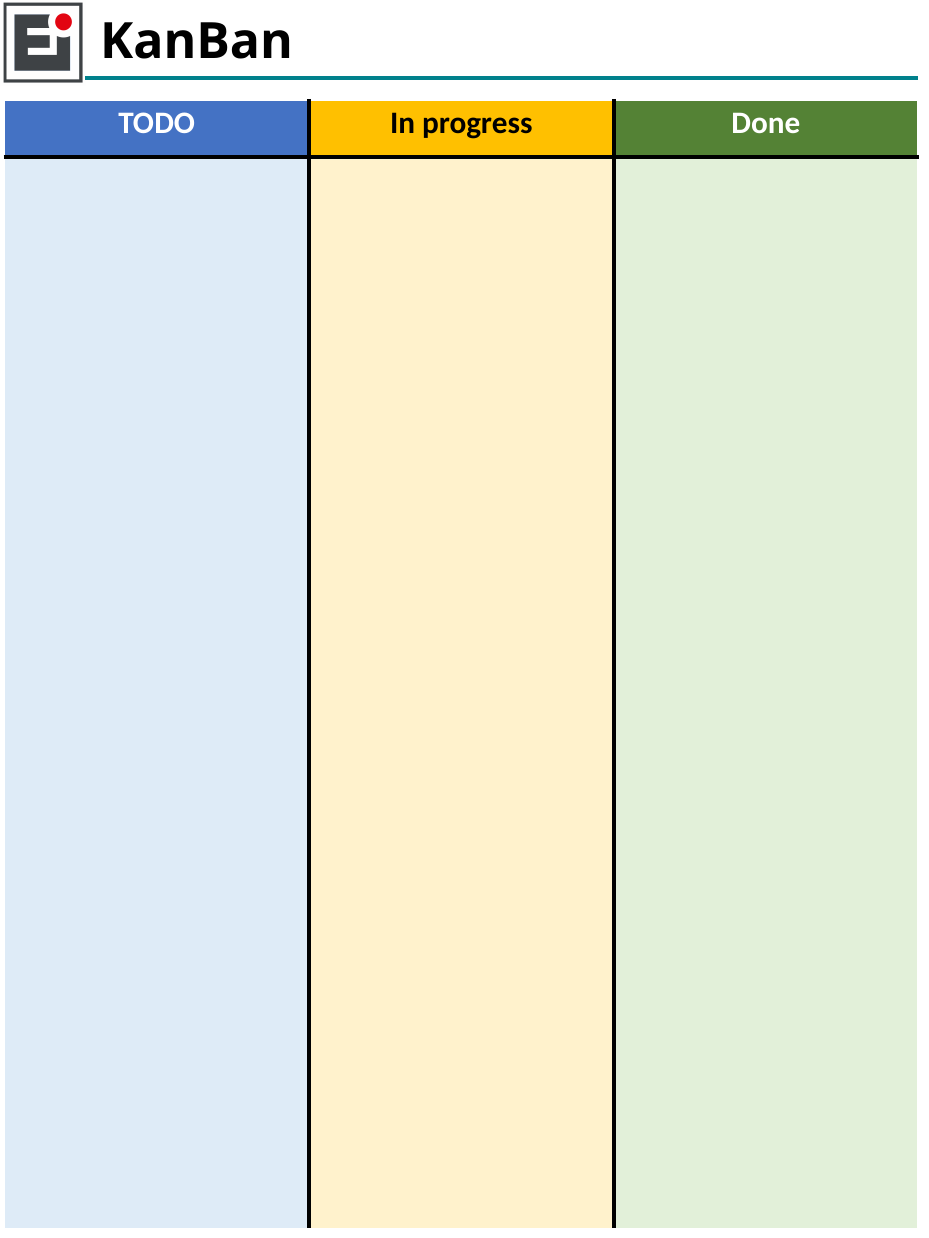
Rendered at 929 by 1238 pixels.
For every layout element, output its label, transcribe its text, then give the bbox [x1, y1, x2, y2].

title KanBan [85, 0, 886, 94]
table_cell [5, 159, 307, 1228]
picture [0, 0, 85, 86]
table_cell [311, 159, 612, 1228]
table_header TODO [5, 101, 307, 155]
table_header In progress [311, 101, 612, 155]
table_cell [616, 159, 917, 1228]
table_header Done [616, 101, 917, 155]
